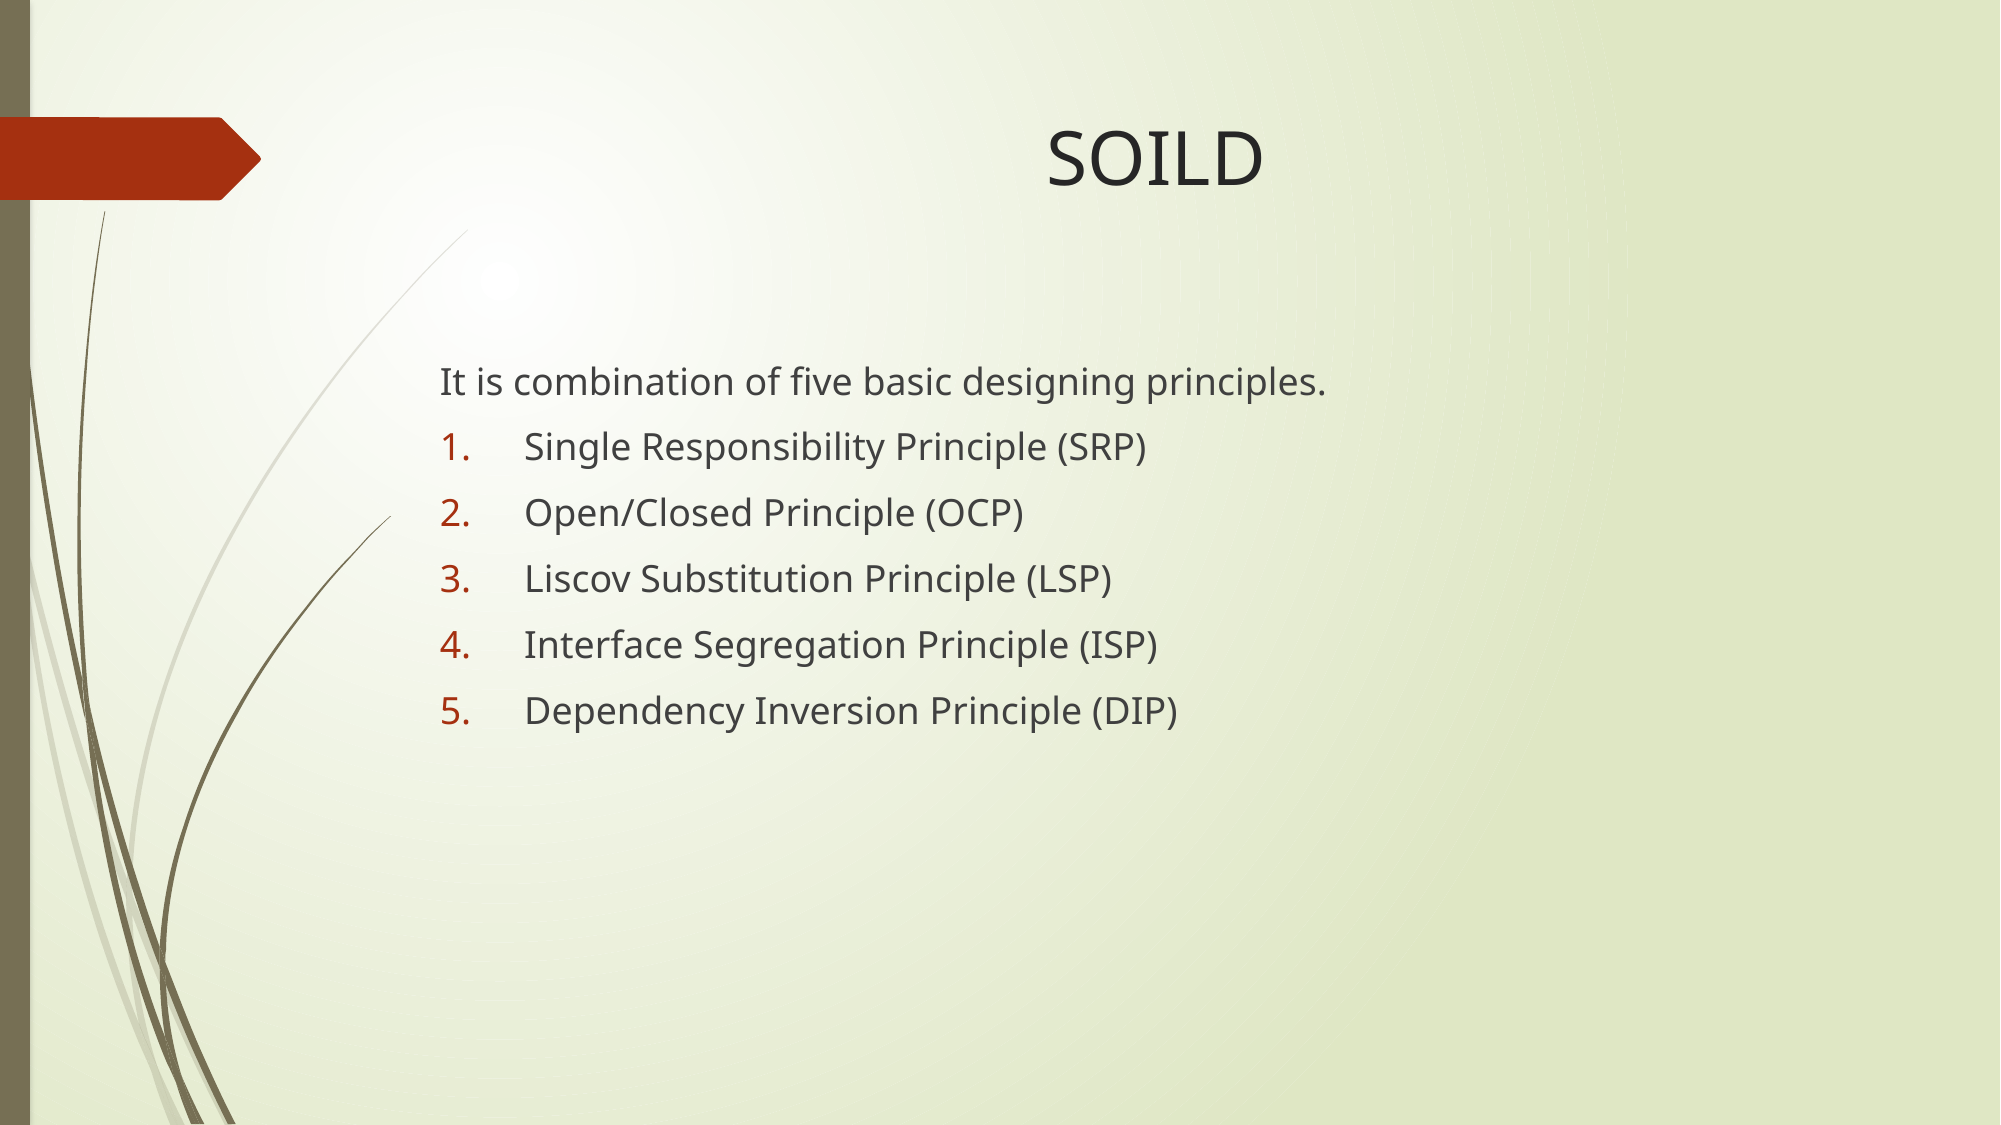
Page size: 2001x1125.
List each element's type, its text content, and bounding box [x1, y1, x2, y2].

list It is combination of five basic designing principles. Single Responsibility Principle (SRP) Open/Closed Principle (OCP) Liscov Substitution Principle (LSP) Interface Segregation Principle (ISP) Dependency Inversion Principle (DIP) [424, 350, 1888, 970]
title SOILD [425, 102, 1888, 313]
